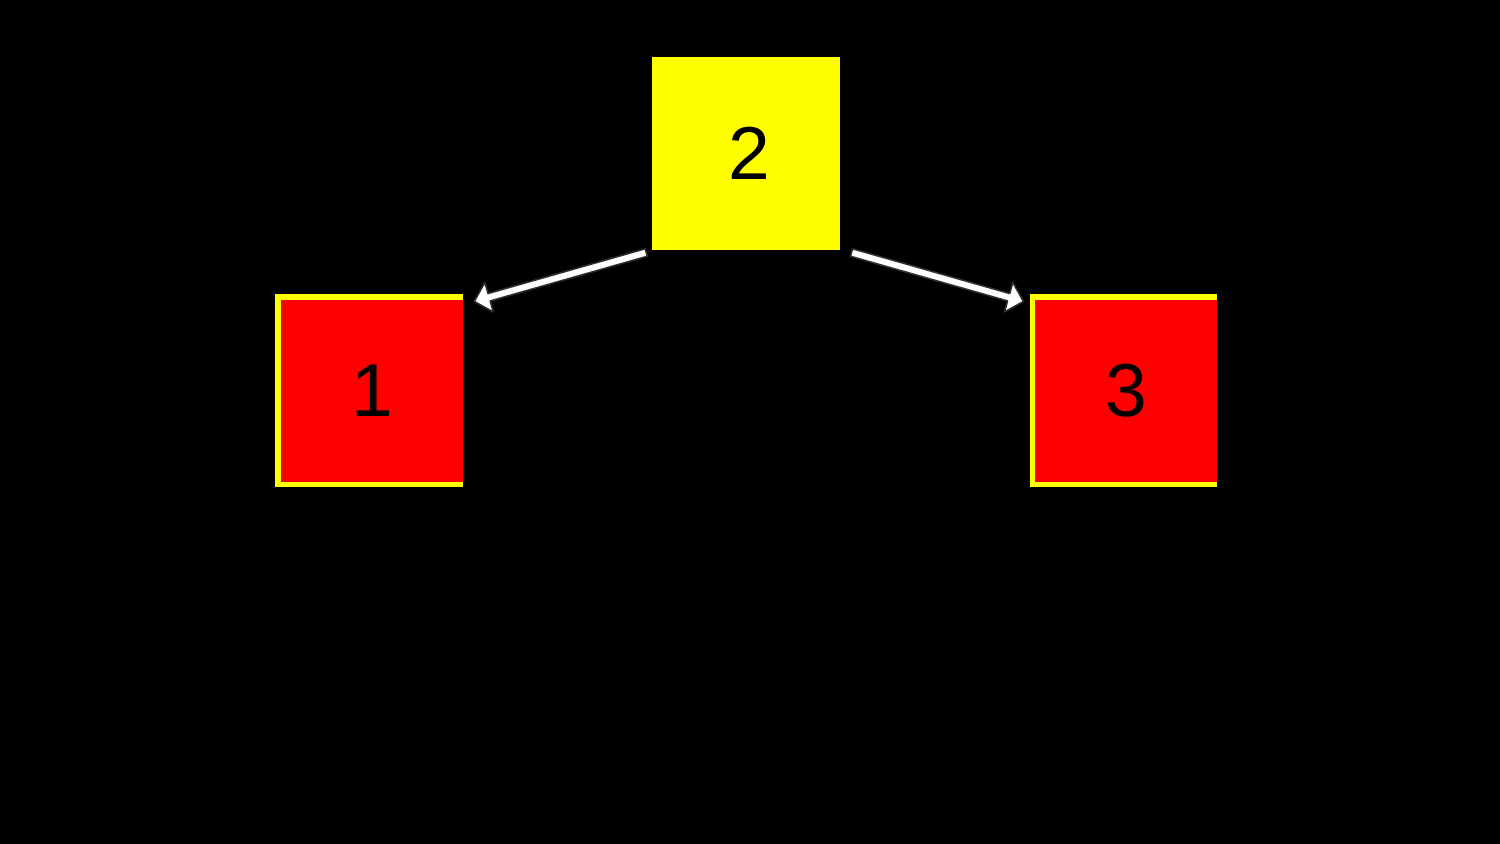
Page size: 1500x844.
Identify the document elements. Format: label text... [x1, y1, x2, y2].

text_box [850, 248, 1024, 312]
text_box [474, 248, 648, 312]
table_header 3 [1035, 300, 1217, 482]
table_header 2 [658, 62, 840, 244]
table_header 1 [281, 300, 463, 482]
